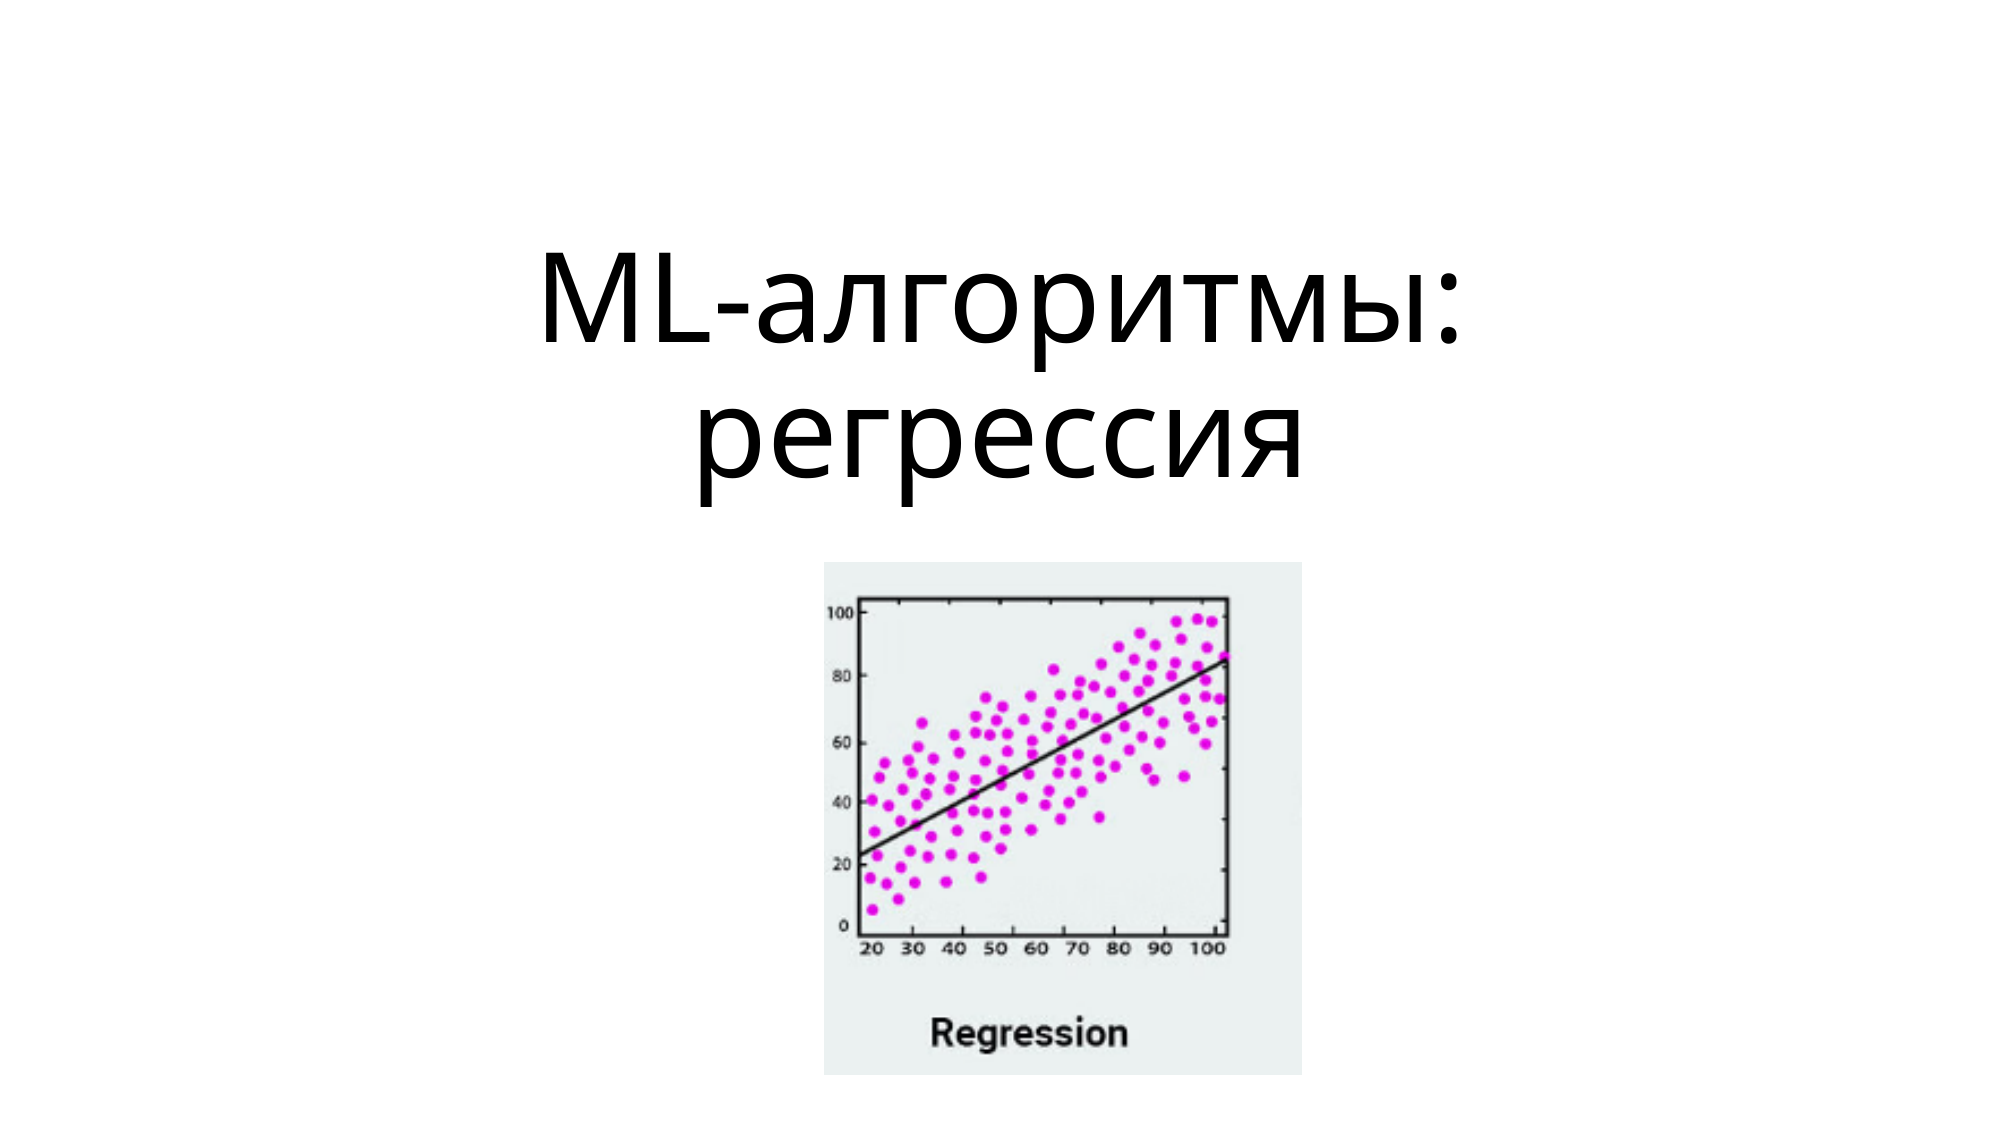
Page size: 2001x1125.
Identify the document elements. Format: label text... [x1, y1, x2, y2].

title ML-алгоритмы: регрессия [249, 120, 1750, 513]
picture [824, 562, 1302, 1075]
